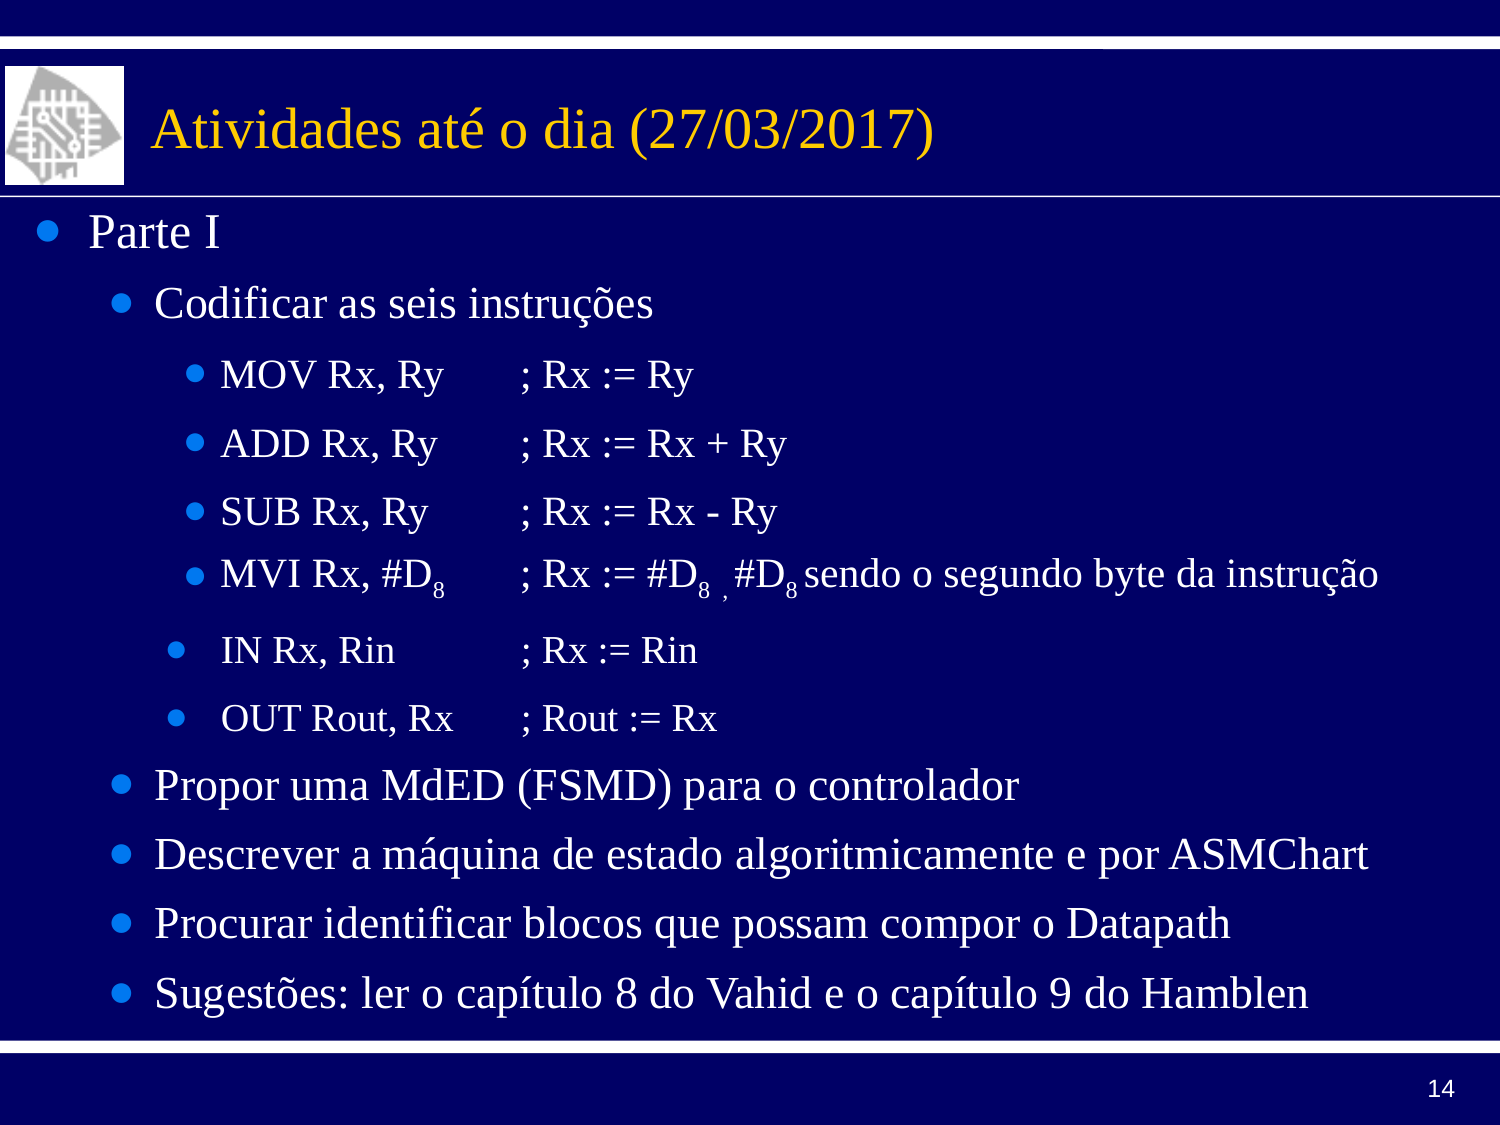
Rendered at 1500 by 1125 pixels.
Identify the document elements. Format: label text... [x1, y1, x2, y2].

list Parte I Codificar as seis instruções MOV Rx, Ry ; Rx := Ry ADD Rx, Ry ; Rx := Rx + Ry SUB Rx, Ry ; Rx := Rx - Ry MVI Rx, #D8 ; Rx := #D8 , #D8 sendo o segundo byte da instrução IN Rx, Rin ; Rx := Rin OUT Rout, Rx ; Rout := Rx Propor uma MdED (FSMD) para o controlador Descrever a máquina de estado algoritmicamente e por ASMChart Procurar identificar blocos que possam compor o Datapath Sugestões: ler o capítulo 8 do Vahid e o capítulo 9 do Hamblen [17, 190, 1489, 1041]
title Atividades até o dia (27/03/2017) [135, 66, 1497, 185]
slide_number 14 [1120, 1064, 1471, 1107]
